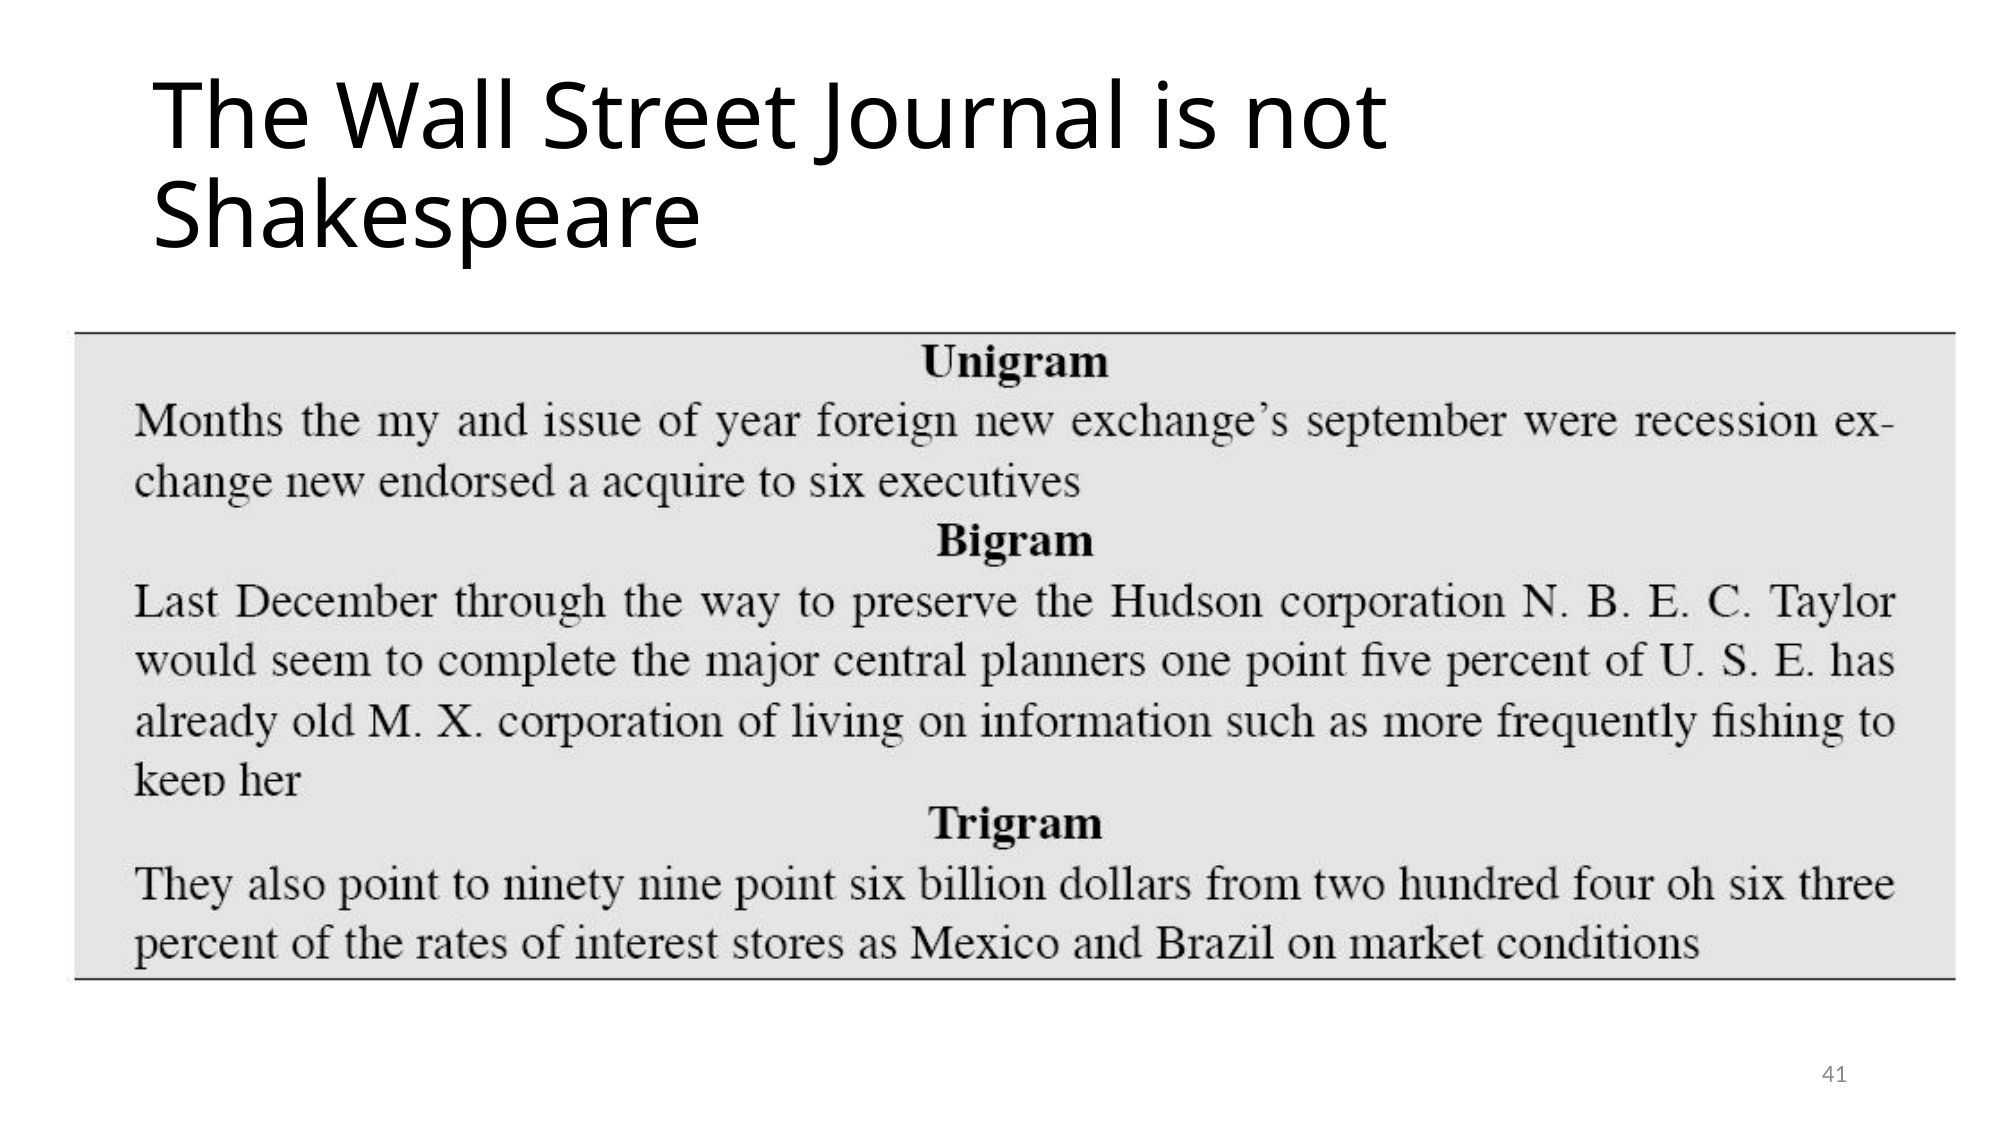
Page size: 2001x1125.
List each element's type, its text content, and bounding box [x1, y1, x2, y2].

title The Wall Street Journal is not Shakespeare [137, 59, 1863, 278]
picture [66, 329, 1965, 984]
slide_number 41 [1412, 1042, 1863, 1103]
